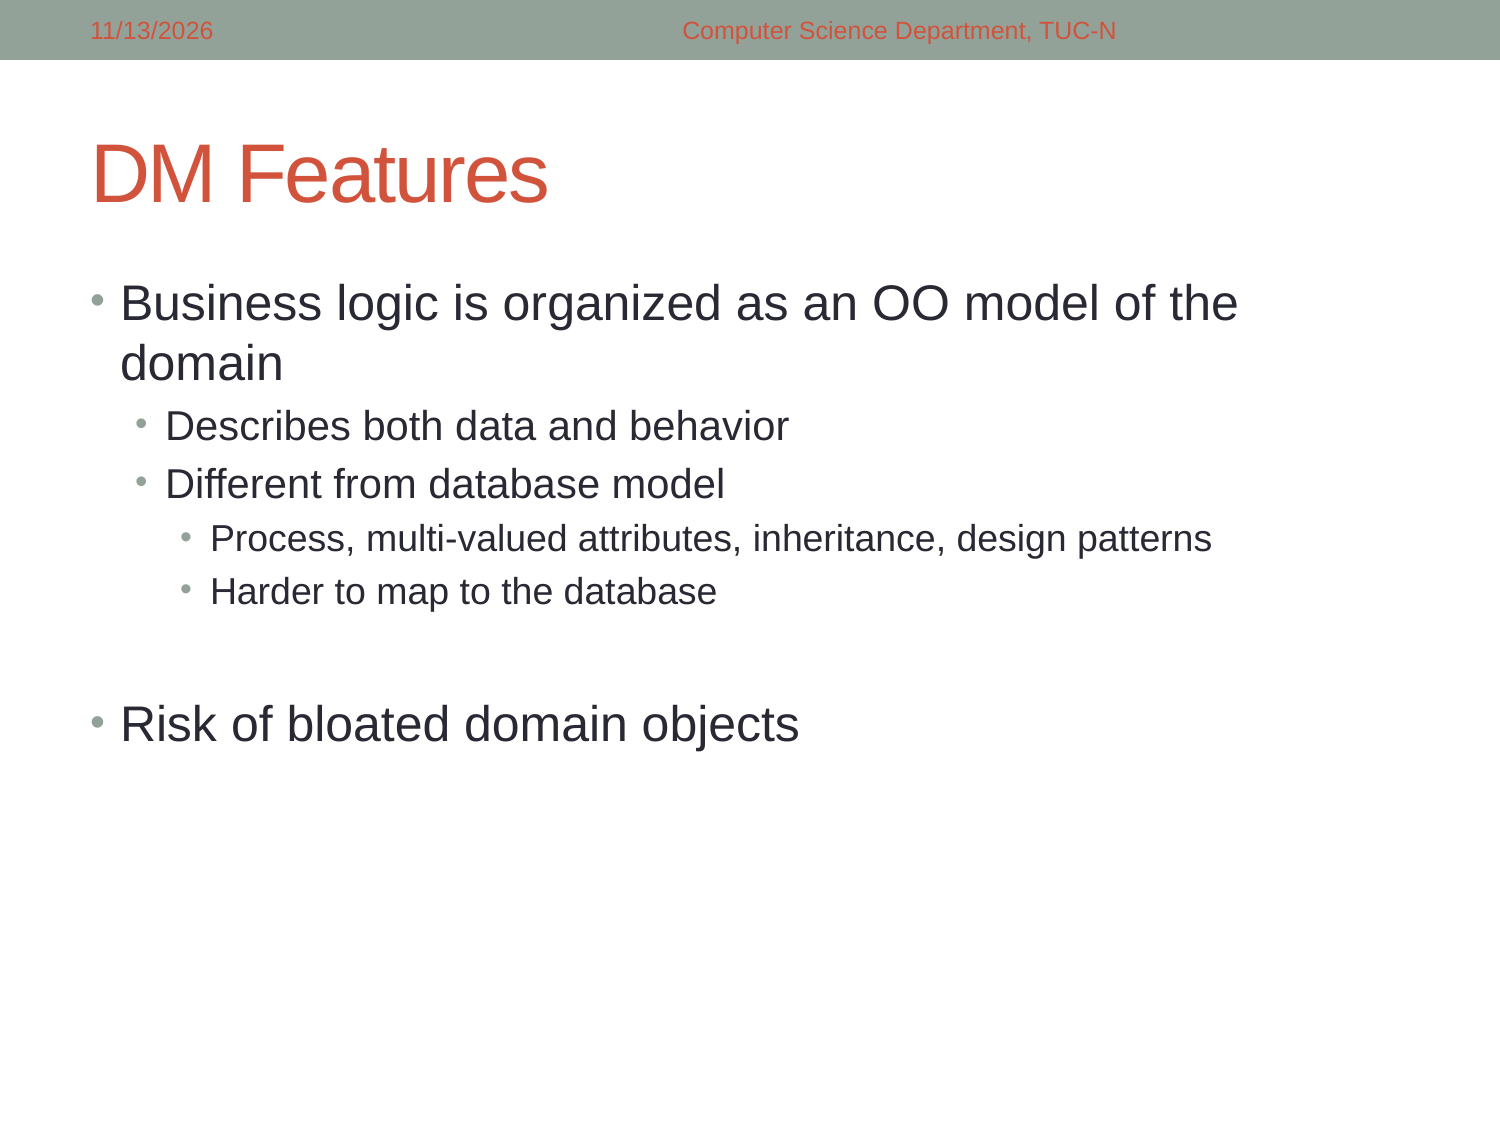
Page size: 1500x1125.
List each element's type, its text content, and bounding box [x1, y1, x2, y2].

footer Computer Science Department, TUC-N [562, 3, 1238, 57]
list Business logic is organized as an OO model of the domain Describes both data and behavior Different from database model Process, multi-valued attributes, inheritance, design patterns Harder to map to the database Risk of bloated domain objects [75, 262, 1425, 1063]
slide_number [75, 3, 550, 57]
title DM Features [75, 87, 1425, 250]
